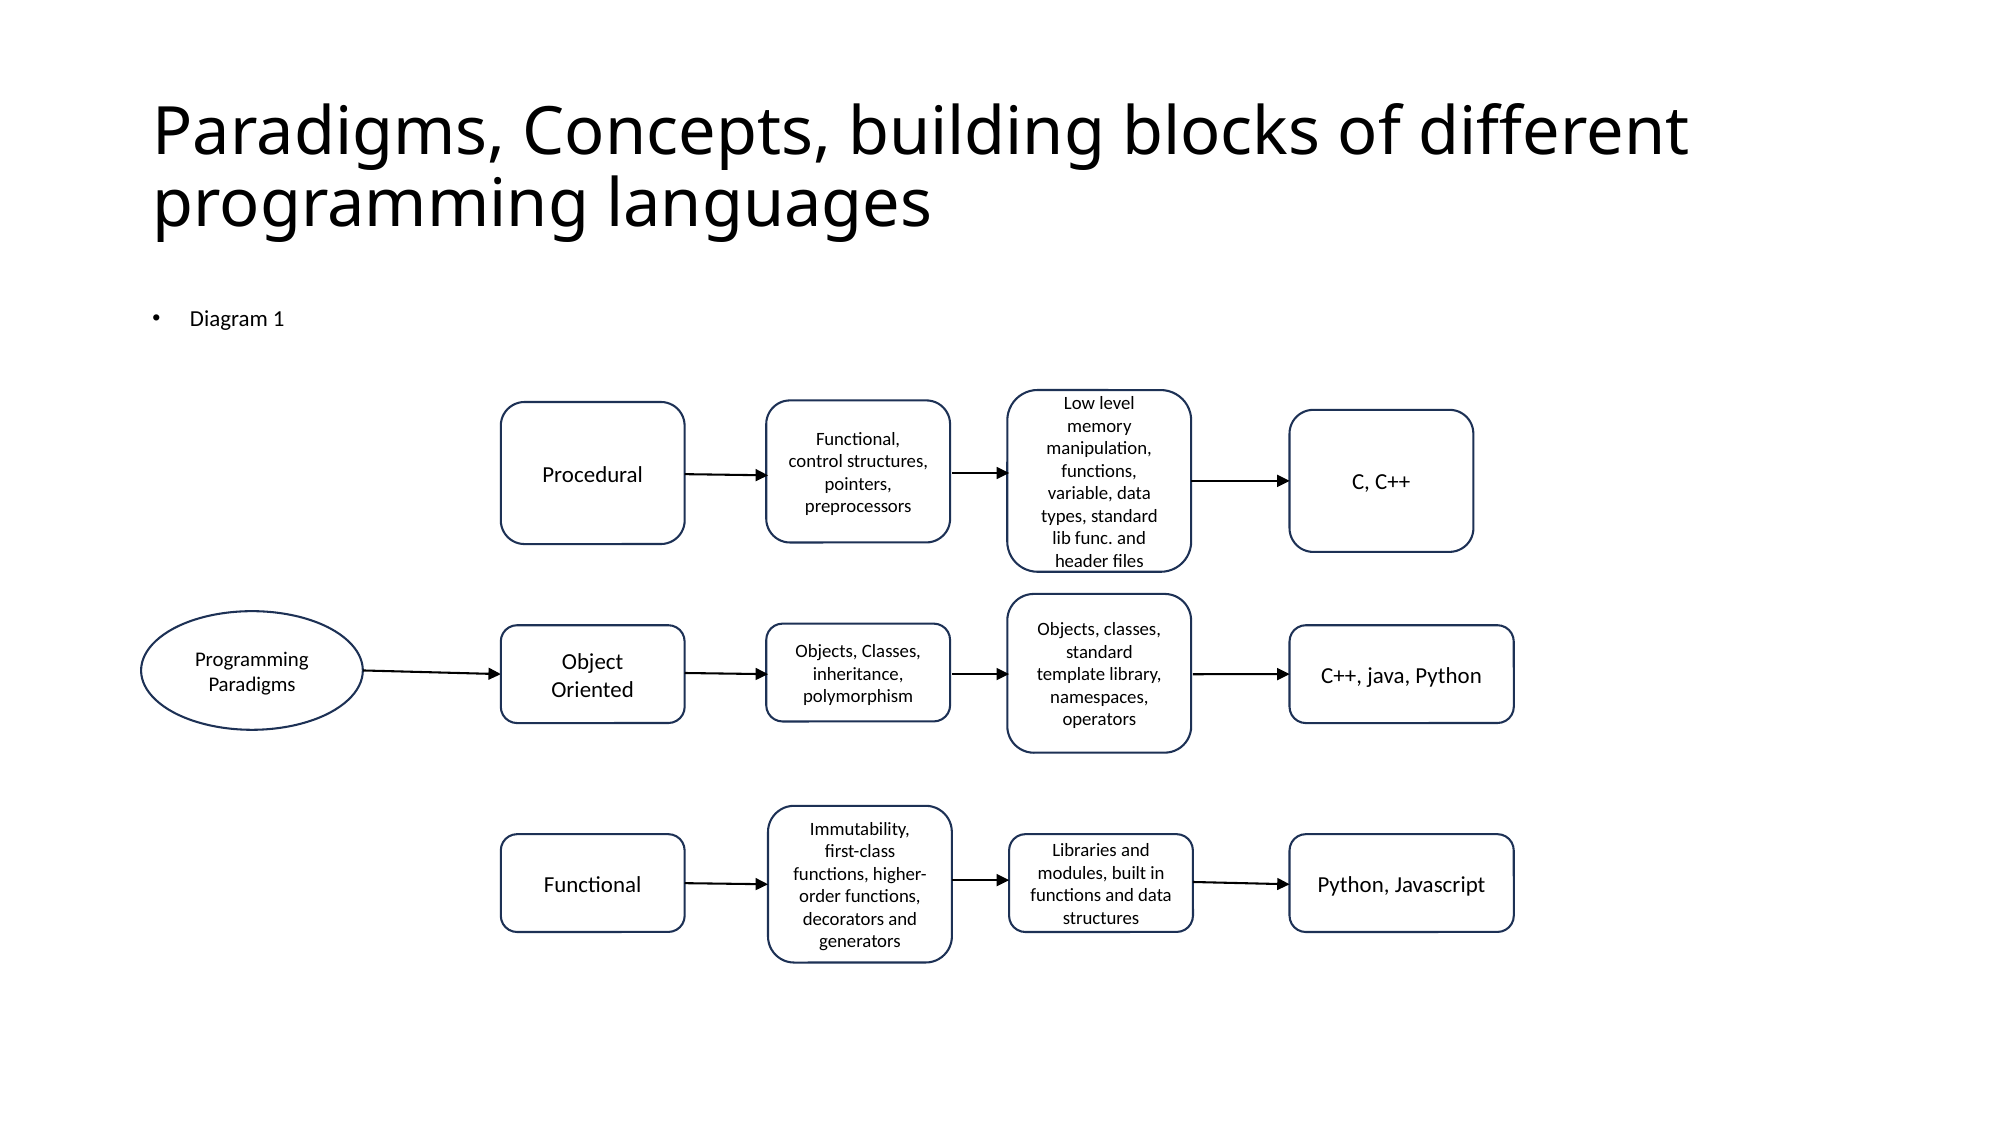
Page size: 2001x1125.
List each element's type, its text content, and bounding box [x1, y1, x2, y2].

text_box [362, 670, 501, 675]
text_box Objects, Classes, inheritance, polymorphism [765, 622, 952, 723]
text_box Libraries and modules, built in functions and data structures [1008, 833, 1195, 934]
list Diagram 1 [137, 299, 1863, 1014]
text_box Python, Javascript [1288, 833, 1515, 934]
text_box Object Oriented [499, 624, 686, 725]
text_box Programming Paradigms [140, 610, 364, 731]
text_box Objects, classes, standard template library, namespaces, operators [1006, 592, 1193, 754]
text_box C, C++ [1288, 408, 1475, 553]
title Paradigms, Concepts, building blocks of different programming languages [137, 59, 1863, 278]
text_box Low level memory manipulation, functions, variable, data types, standard lib func. and header files [1006, 388, 1193, 573]
text_box Functional, control structures, pointers, preprocessors [765, 399, 952, 544]
text_box C++, java, Python [1288, 624, 1515, 725]
text_box Procedural [499, 400, 686, 546]
text_box Immutability, first-class functions, higher-order functions, decorators and generators [766, 804, 953, 964]
text_box Functional [499, 833, 686, 934]
